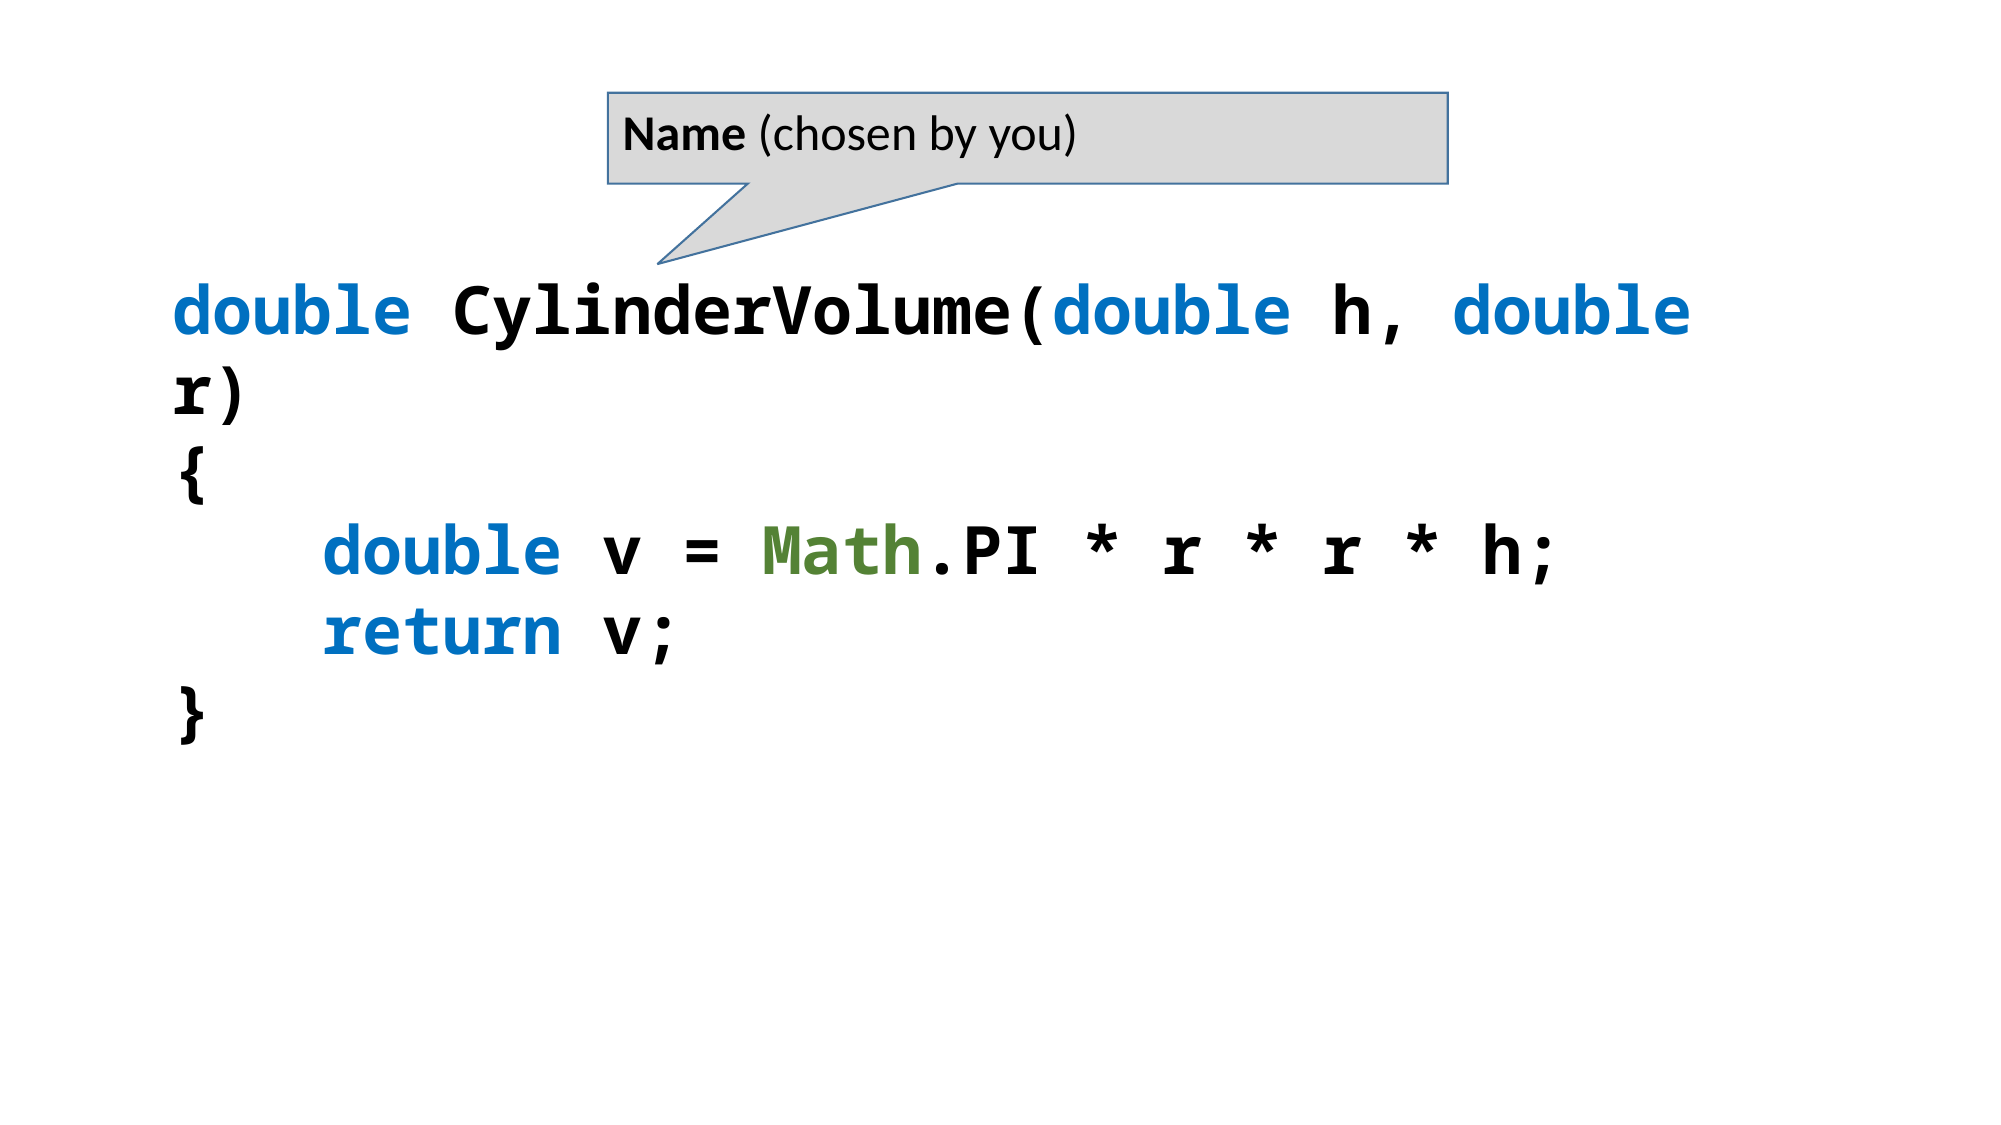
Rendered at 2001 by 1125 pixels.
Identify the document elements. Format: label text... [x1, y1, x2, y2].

text_box Name (chosen by you) [606, 91, 1449, 266]
text_box double CylinderVolume(double h, double r) { double v = Math.PI * r * r * h; return v; } [157, 100, 1824, 755]
